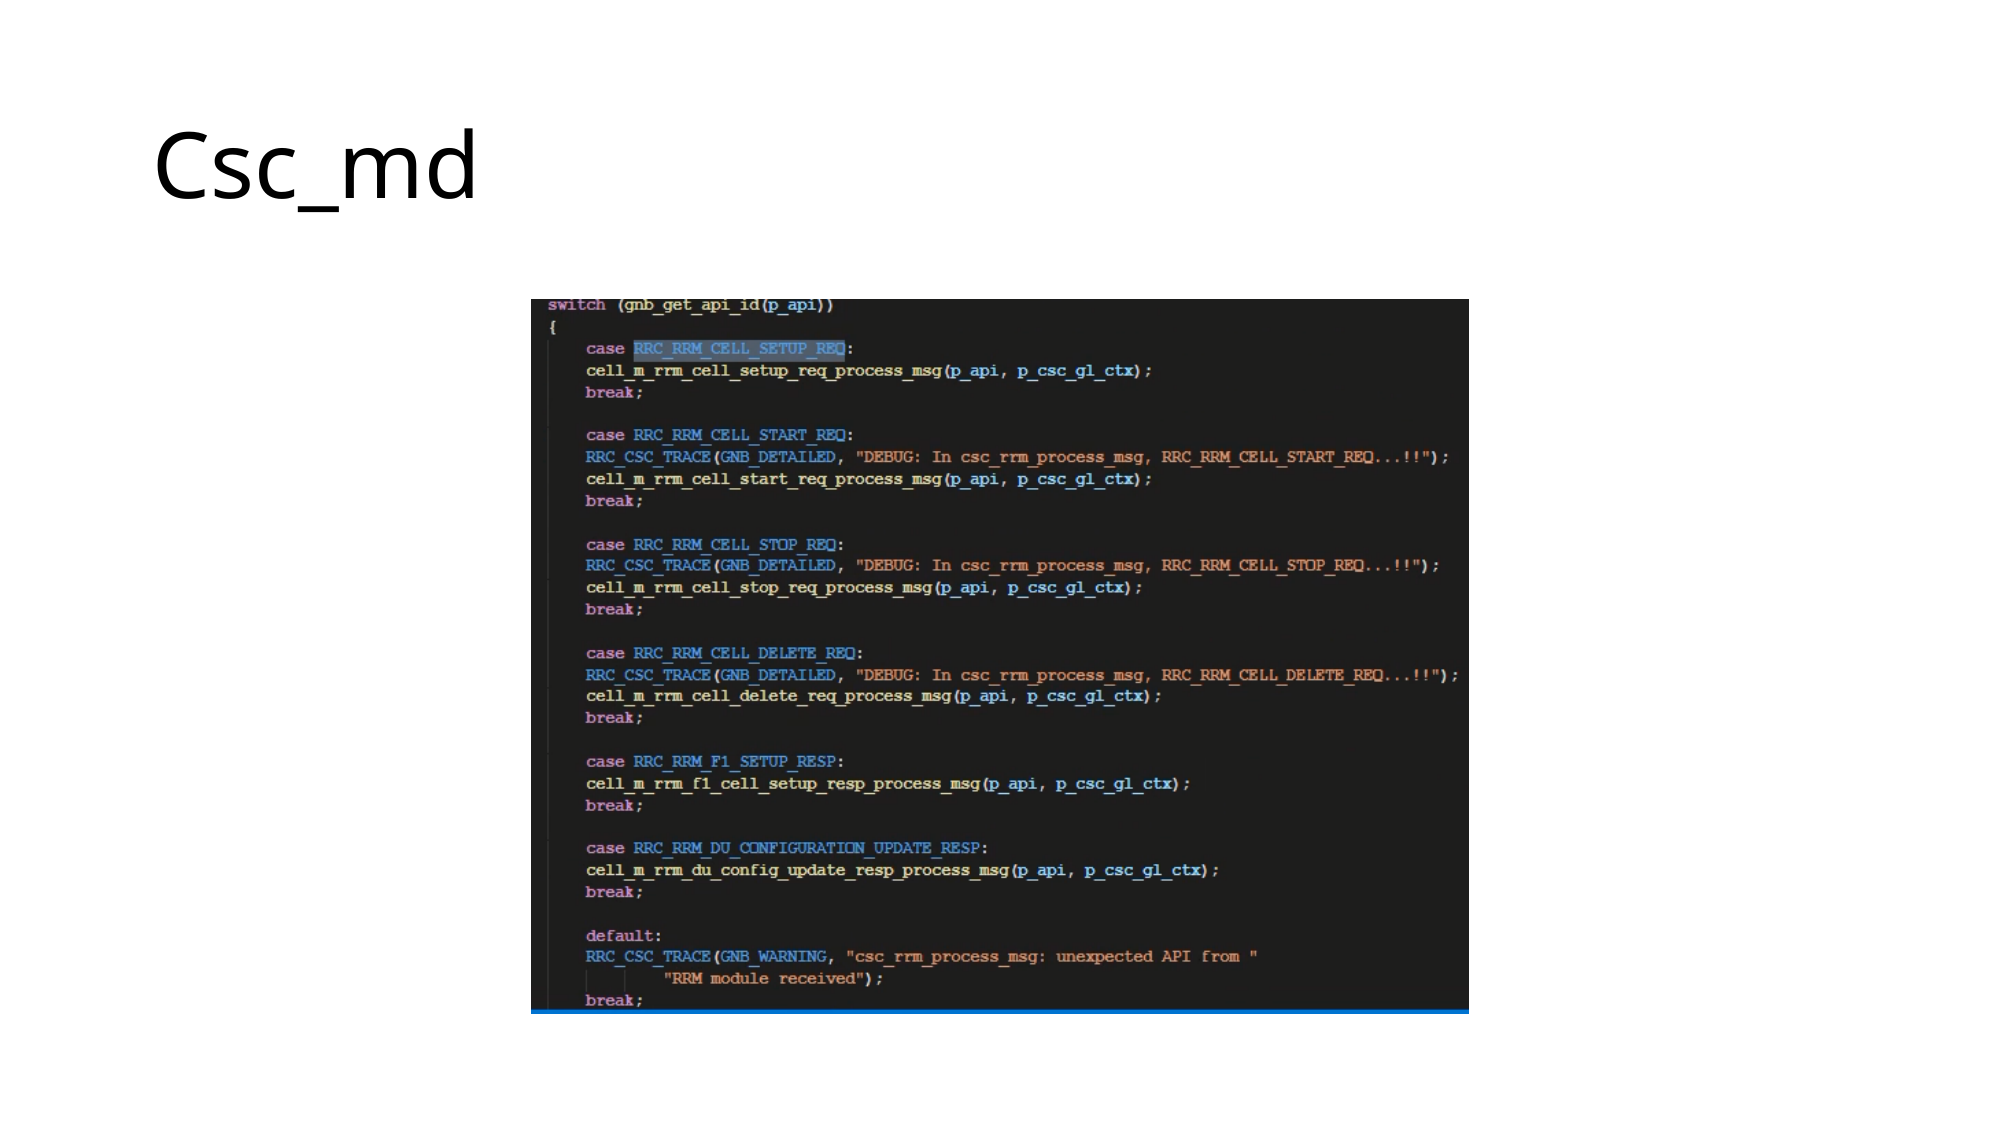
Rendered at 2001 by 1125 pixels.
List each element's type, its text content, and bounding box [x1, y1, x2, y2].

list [531, 299, 1469, 1014]
title Csc_md [137, 59, 1863, 278]
